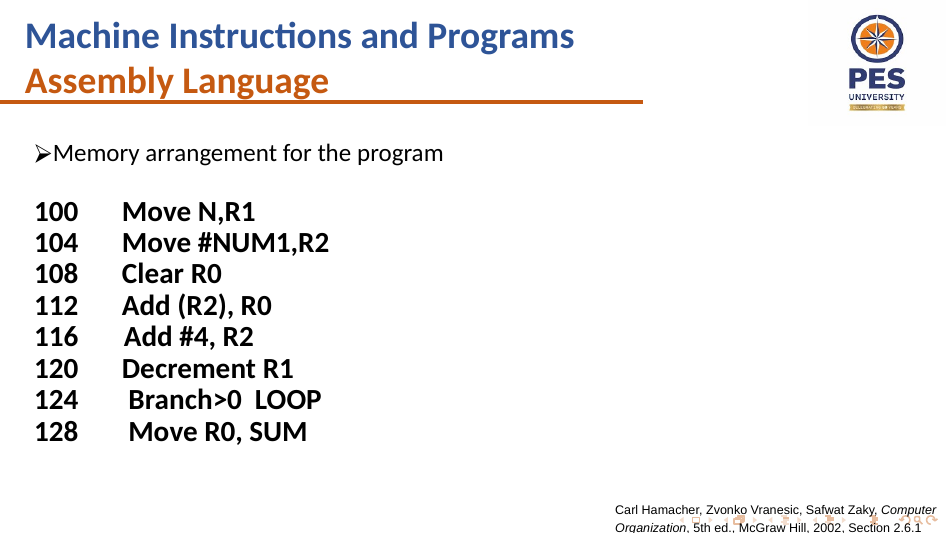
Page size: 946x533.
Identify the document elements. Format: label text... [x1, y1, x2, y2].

text_box Memory arrangement for the program 100 Move N,R1 104 Move #NUM1,R2 108 Clear R0 112 Add (R2), R0 116 Add #4, R2 120 Decrement R1 124 Branch>0 LOOP 128 Move R0, SUM [19, 128, 895, 513]
picture [808, 0, 946, 126]
text_box Carl Hamacher, Zvonko Vranesic, Safwat Zaky, Computer Organization, 5th ed., McGraw Hill, 2002, Section 2.6.1 [600, 483, 946, 533]
text_box Machine Instructions and Programs Assembly Language [22, 9, 762, 128]
